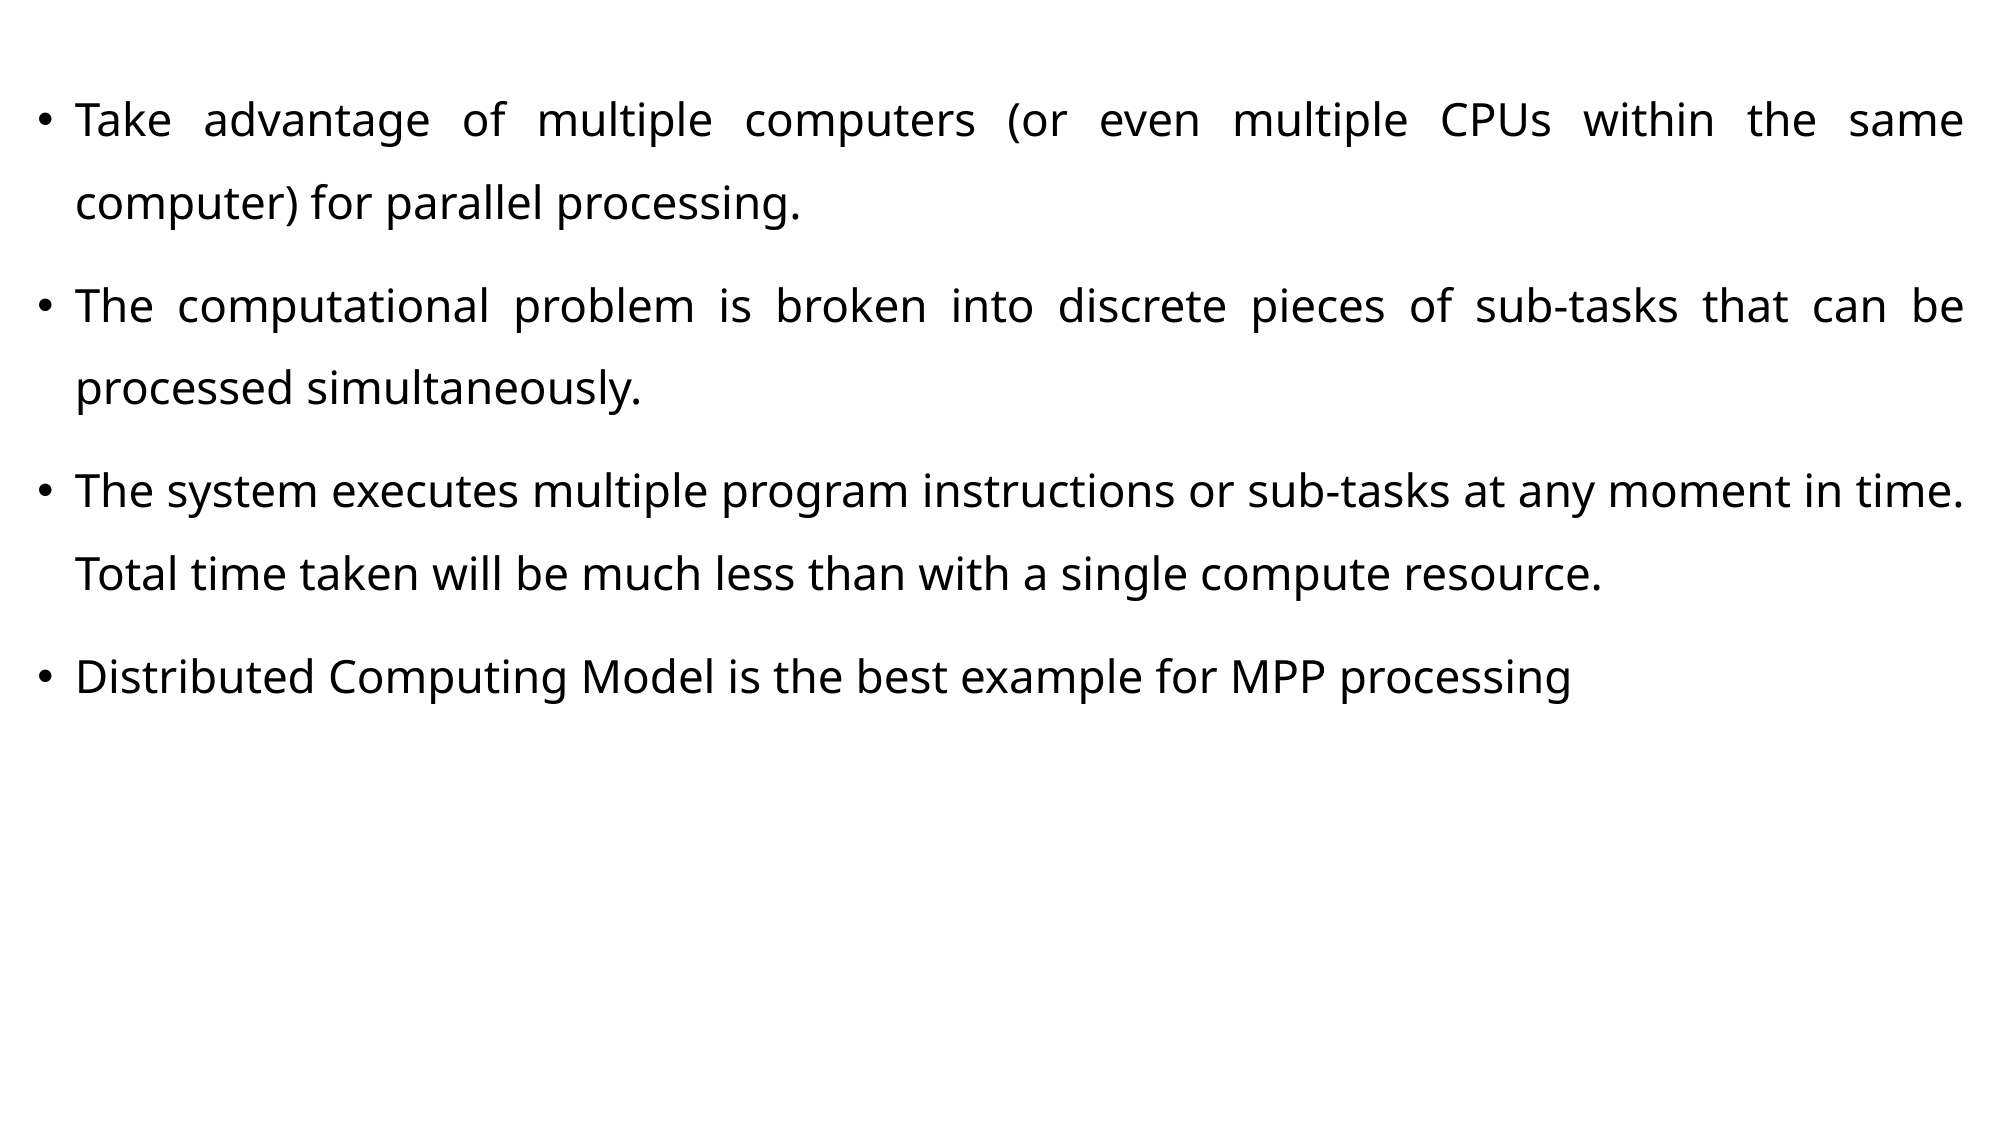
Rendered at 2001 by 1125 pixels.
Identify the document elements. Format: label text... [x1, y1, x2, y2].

list Take advantage of multiple computers (or even multiple CPUs within the same computer) for parallel processing. The computational problem is broken into discrete pieces of sub-tasks that can be processed simultaneously. The system executes multiple program instructions or sub-tasks at any moment in time. Total time taken will be much less than with a single compute resource. Distributed Computing Model is the best example for MPP processing [22, 55, 1982, 1043]
